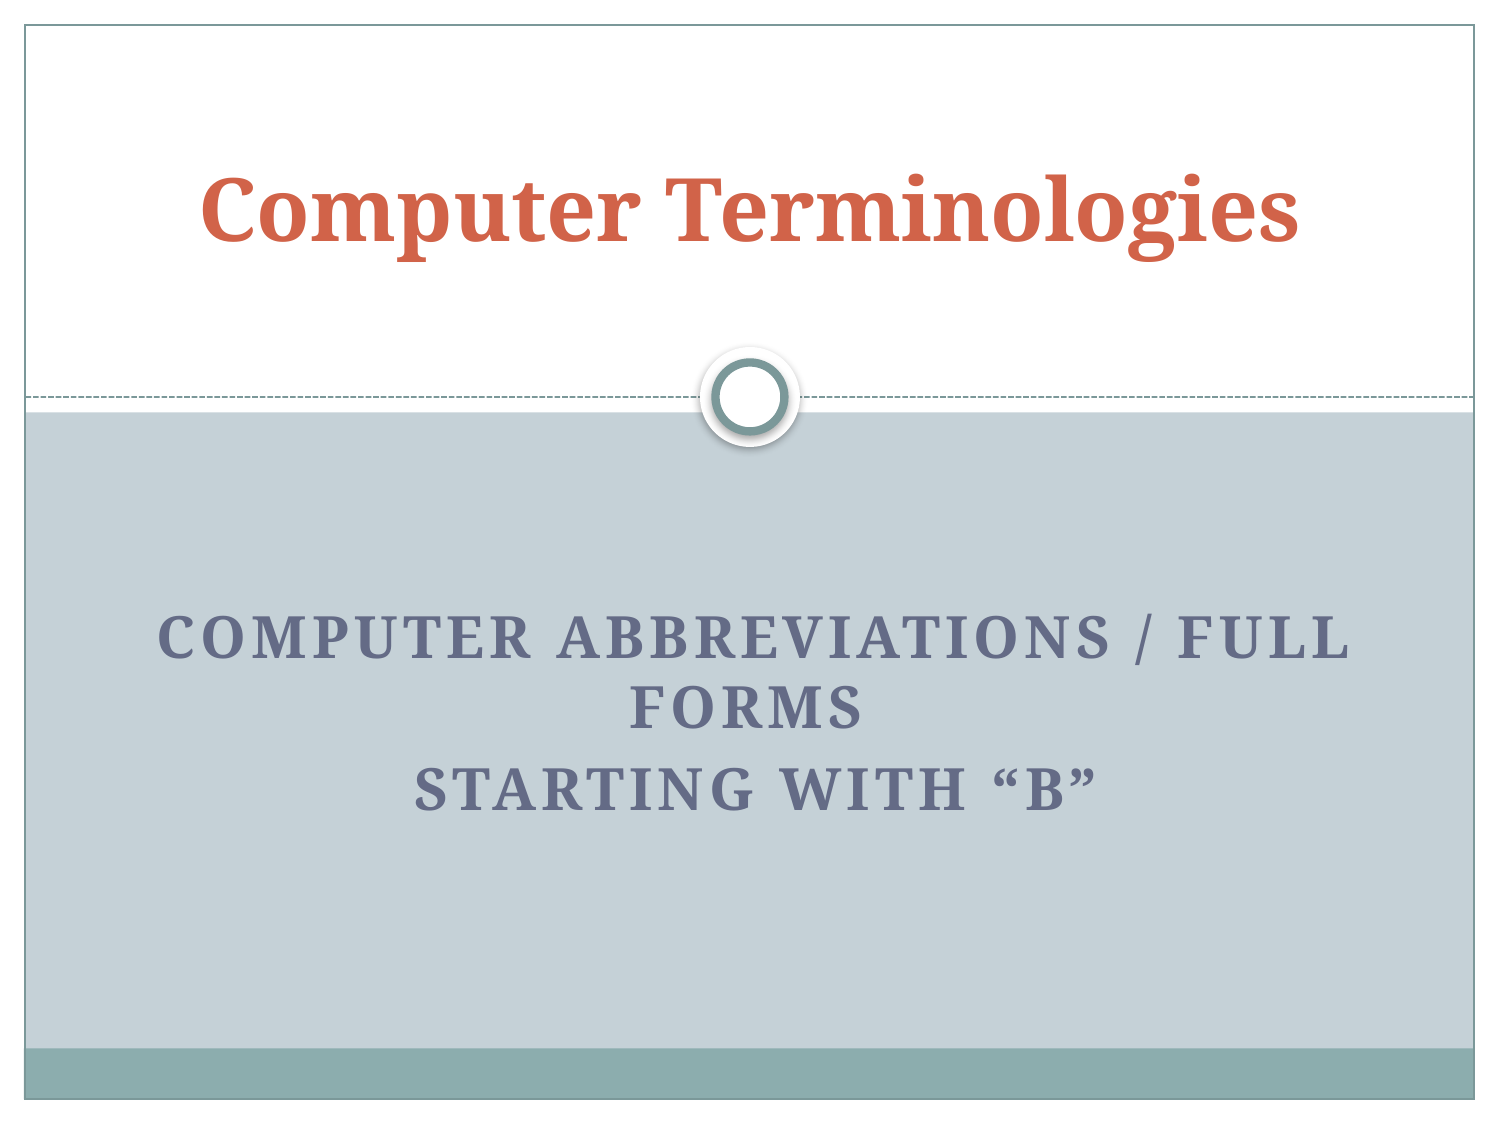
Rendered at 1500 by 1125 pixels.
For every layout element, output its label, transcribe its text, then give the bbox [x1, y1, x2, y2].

subtitle Computer Abbreviations / Full Forms starting with “B” [112, 462, 1400, 925]
title Computer Terminologies [112, 62, 1388, 350]
